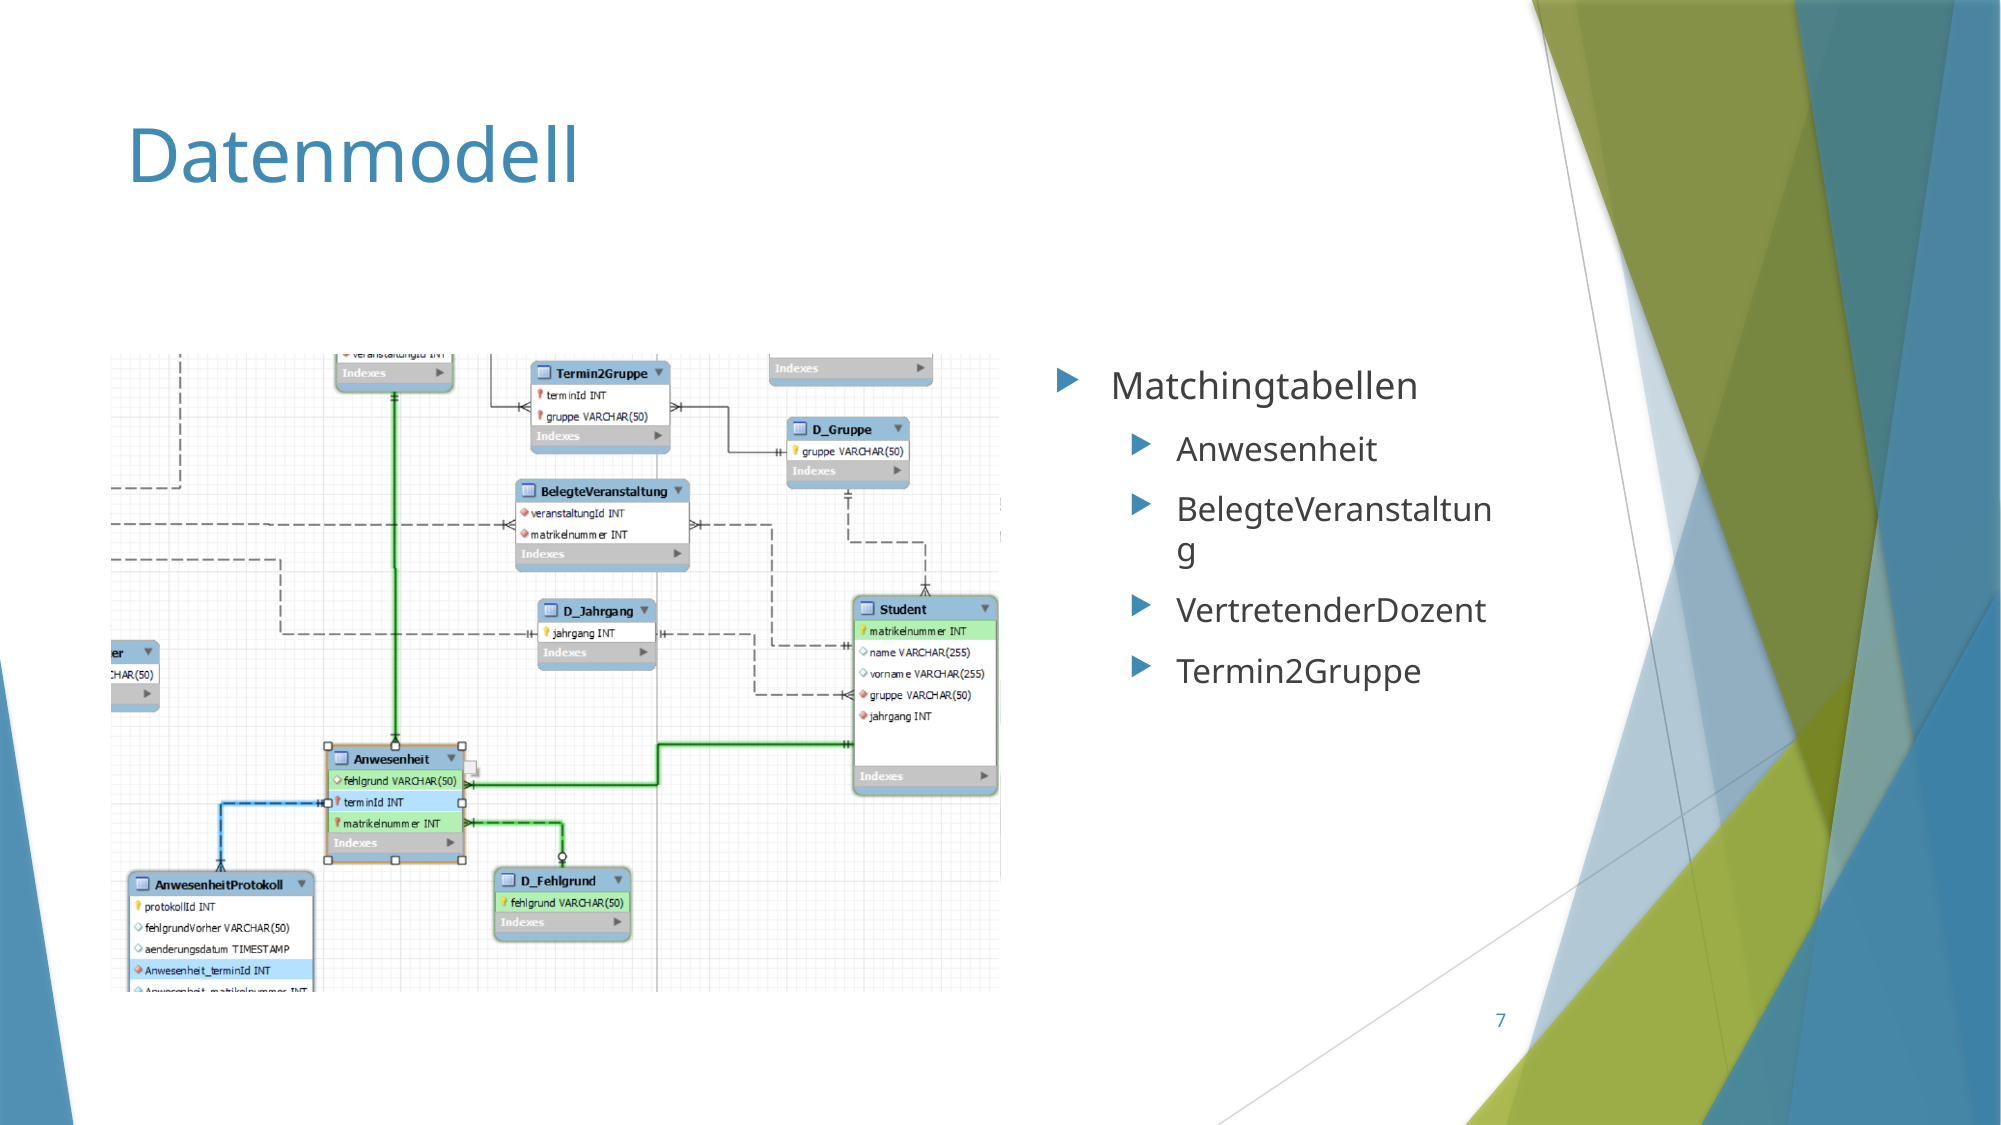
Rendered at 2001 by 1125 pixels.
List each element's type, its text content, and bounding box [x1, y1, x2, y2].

slide_number 7 [1409, 991, 1522, 1051]
list Matchingtabellen Anwesenheit BelegteVeranstaltung VertretenderDozent Termin2Gruppe [1039, 354, 1521, 992]
picture [109, 353, 1002, 992]
title Datenmodell [111, 99, 1522, 317]
